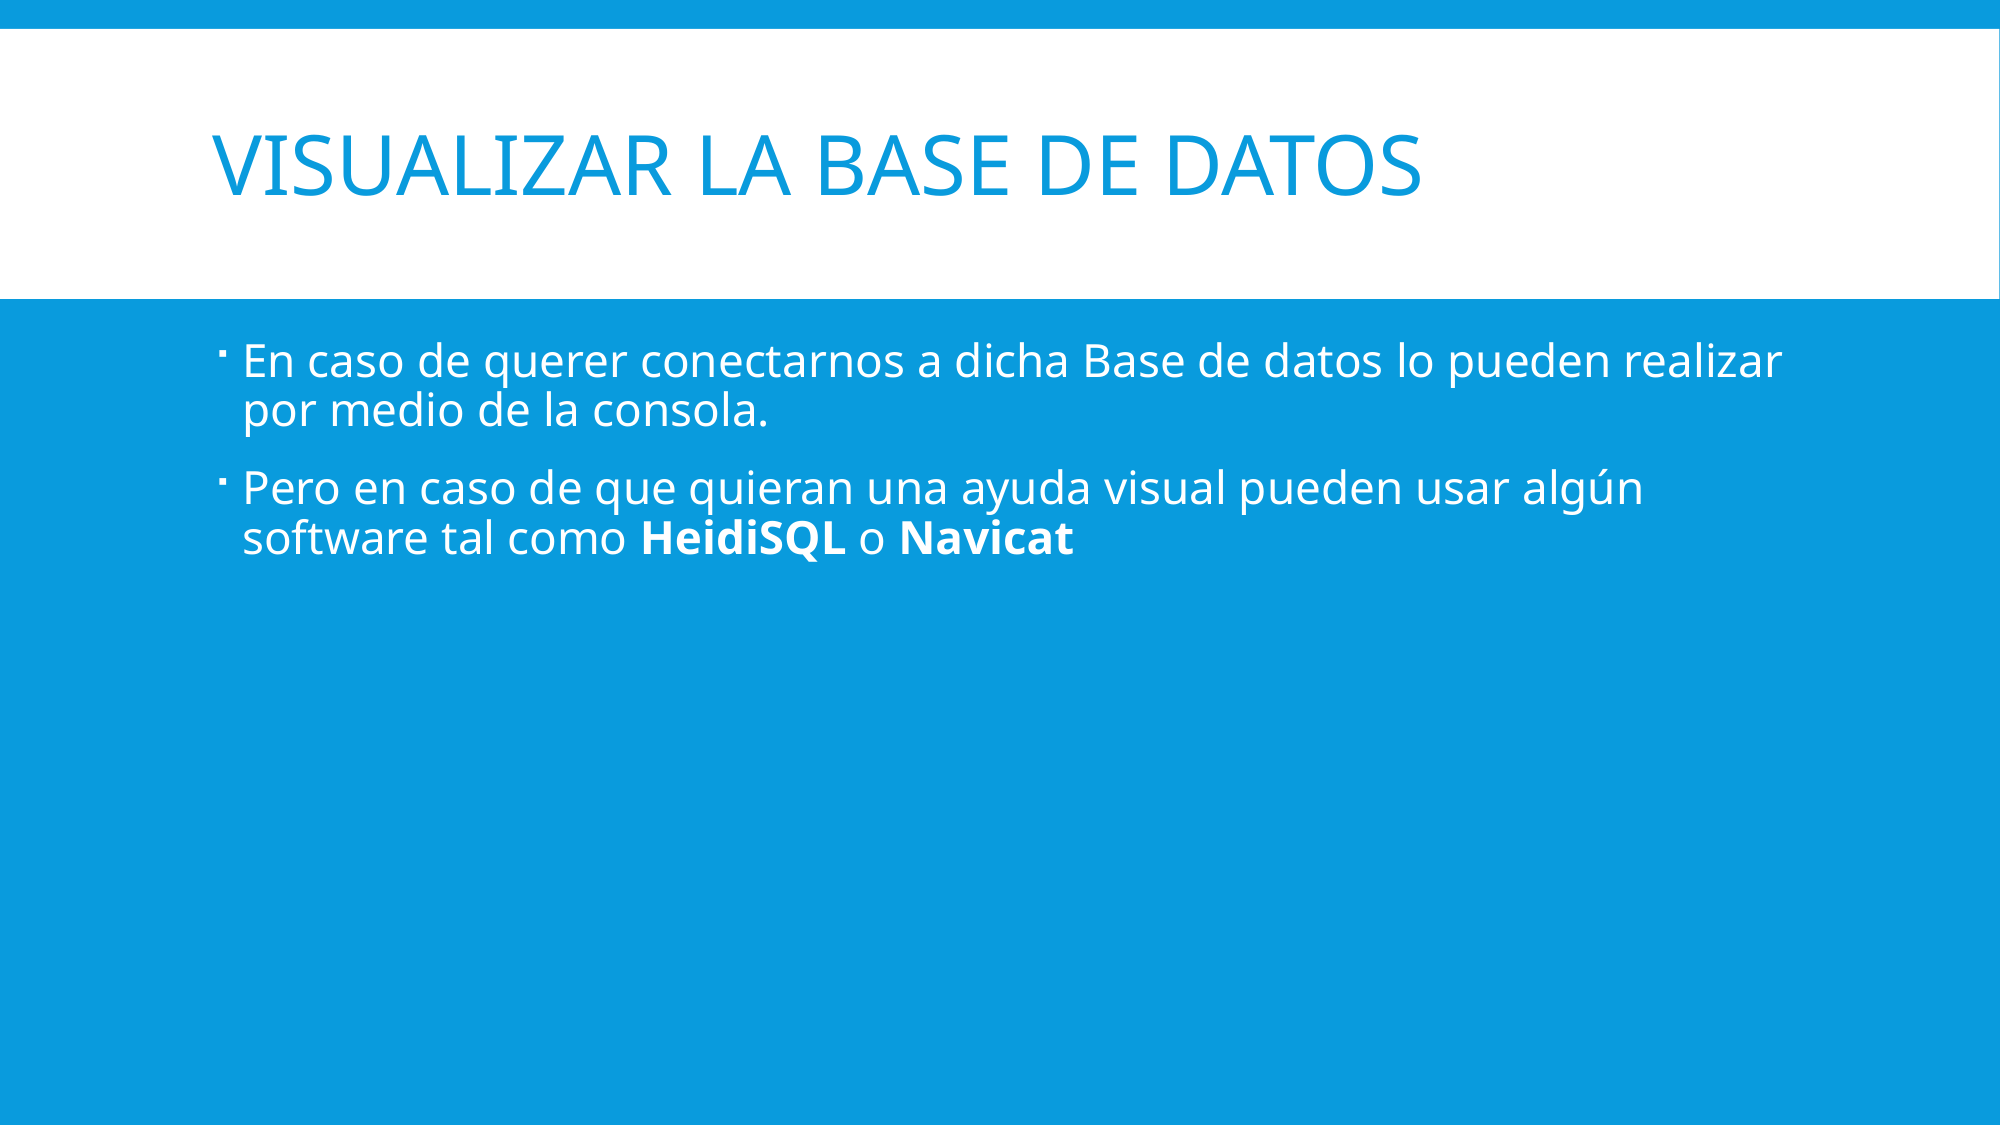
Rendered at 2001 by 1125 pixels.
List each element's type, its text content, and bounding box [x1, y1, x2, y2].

list En caso de querer conectarnos a dicha Base de datos lo pueden realizar por medio de la consola. Pero en caso de que quieran una ayuda visual pueden usar algún software tal como HeidiSQL o Navicat [197, 329, 1803, 1020]
title Visualizar la base de datos [197, 46, 1803, 295]
